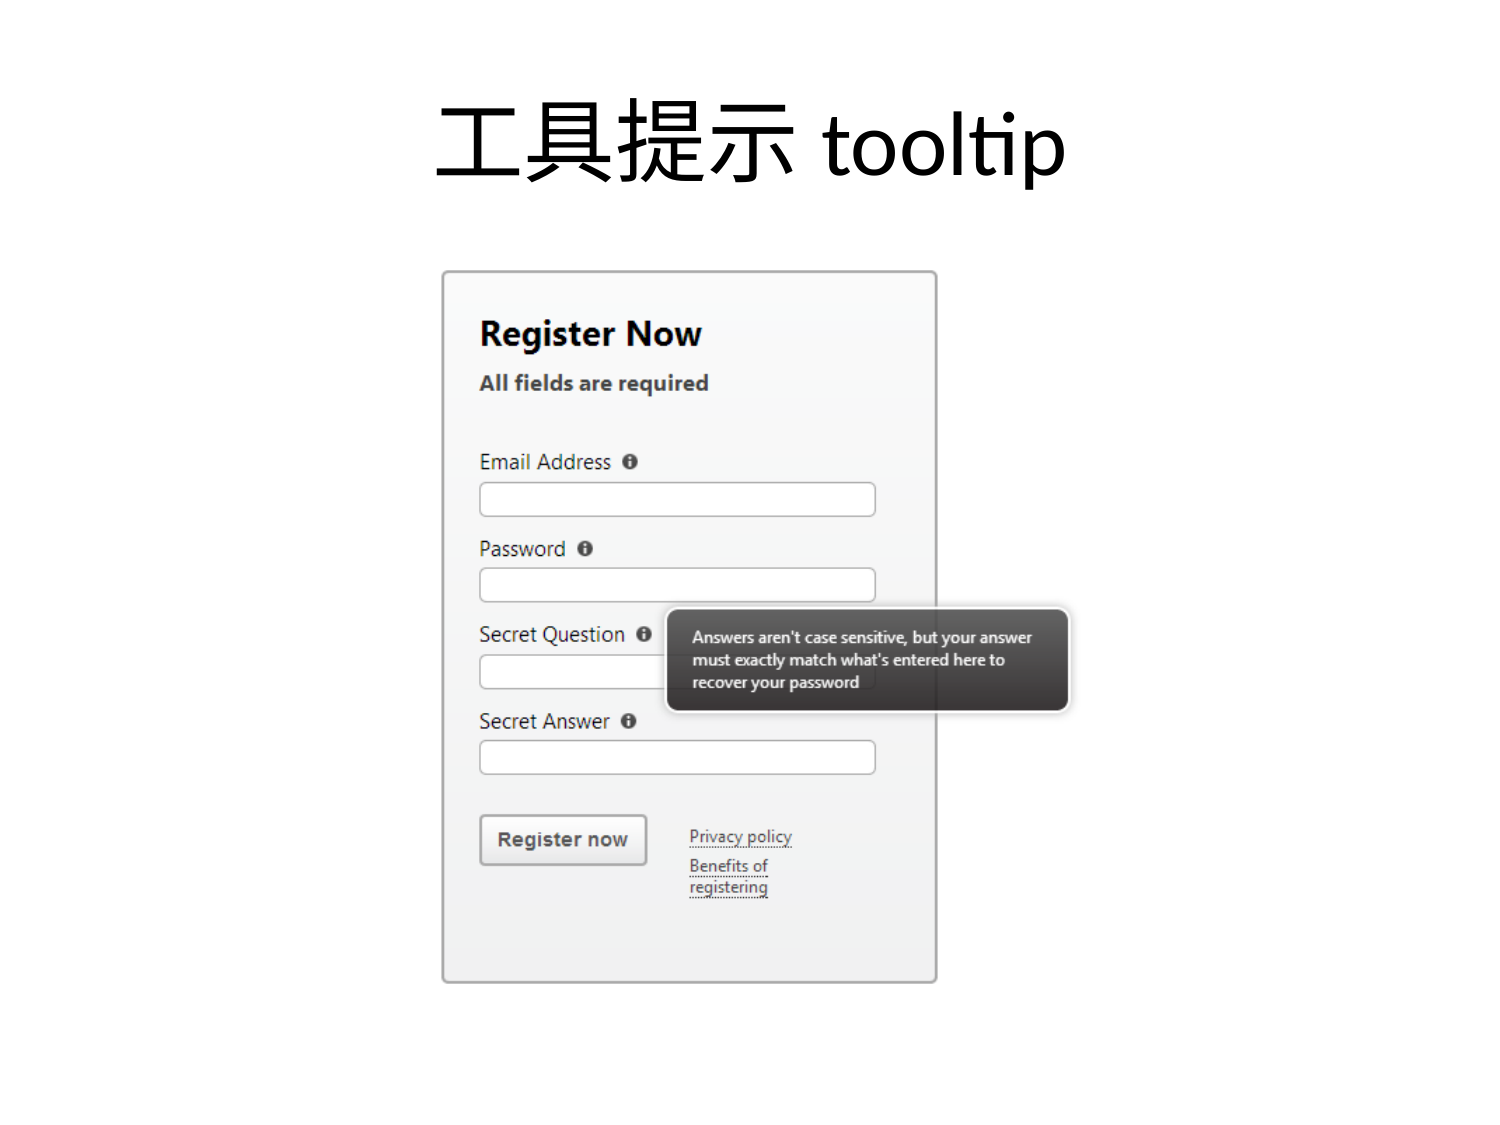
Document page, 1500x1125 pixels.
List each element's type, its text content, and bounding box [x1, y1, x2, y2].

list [414, 262, 1086, 1006]
title 工具提示tooltip [75, 45, 1425, 233]
